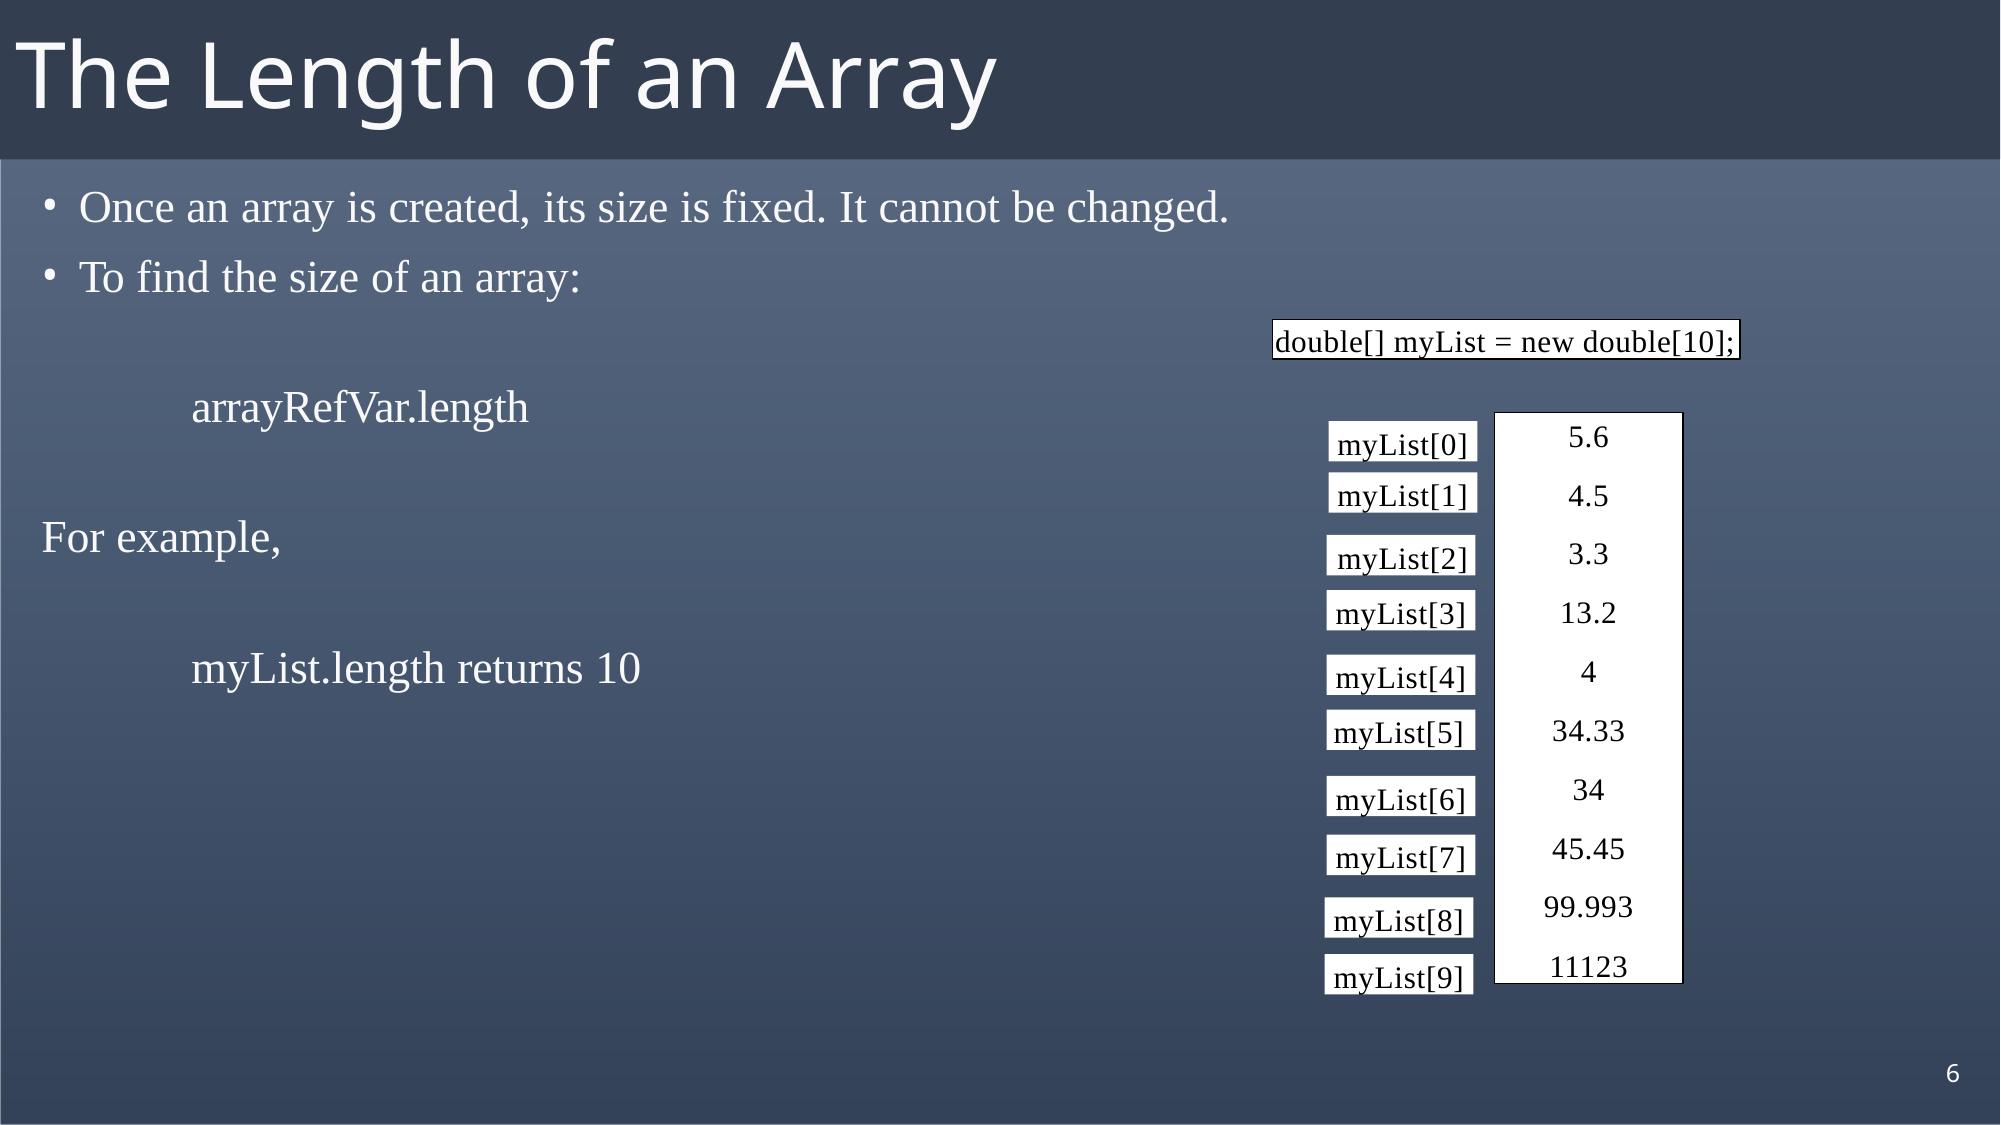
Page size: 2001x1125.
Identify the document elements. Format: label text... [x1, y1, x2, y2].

text_box myList[5] [1326, 709, 1476, 750]
text_box myList[3] [1326, 590, 1476, 631]
text_box myList[6] [1326, 775, 1476, 817]
picture [0, 160, 2000, 1125]
text_box Once an array is created, its size is fixed. It cannot be changed. To find the size of an array: [39, 158, 1235, 302]
text_box myList[8] [1324, 897, 1474, 938]
text_box myList[0] [1328, 421, 1478, 462]
text_box arrayRefVar.length [189, 374, 541, 432]
text_box myList[7] [1326, 834, 1476, 876]
text_box myList[1] [1328, 472, 1478, 513]
text_box myList[9] [1324, 954, 1474, 995]
title The Length of an Array [12, 14, 1057, 205]
text_box 6 [1943, 1054, 1961, 1087]
text_box For example, [39, 504, 285, 562]
text_box 5.6 4.5 3.3 13.2 4 34.33 34 45.45 99.993 11123 [1494, 412, 1683, 984]
text_box double[] myList = new double[10]; [1272, 319, 1740, 359]
text_box myList[4] [1326, 654, 1476, 695]
text_box myList[2] [1326, 534, 1476, 576]
text_box myList.length returns 10 [189, 635, 646, 693]
